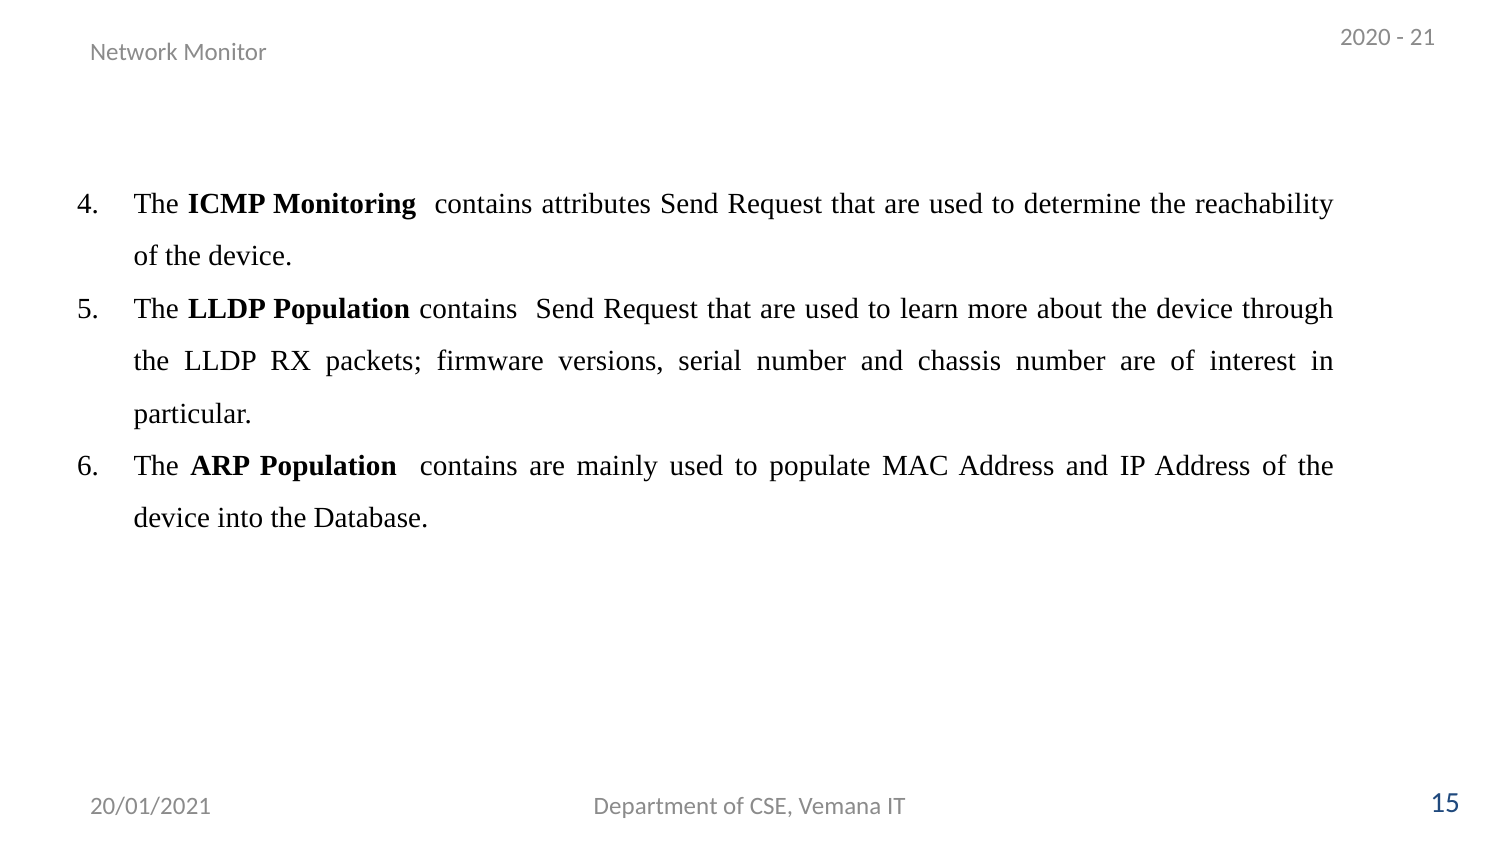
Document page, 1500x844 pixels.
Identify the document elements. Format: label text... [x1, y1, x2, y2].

text_box 15 [1412, 775, 1475, 827]
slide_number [75, 782, 425, 827]
text_box Network Monitor [74, 33, 538, 67]
text_box 2020 - 21 [1324, 4, 1488, 67]
footer Department of CSE, Vemana IT [512, 782, 988, 827]
text_box The ICMP Monitoring contains attributes Send Request that are used to determine the reachability of the device. The LLDP Population contains Send Request that are used to learn more about the device through the LLDP RX packets; firmware versions, serial number and chassis number are of interest in particular. The ARP Population contains are mainly used to populate MAC Address and IP Address of the device into the Database. [62, 159, 1350, 542]
